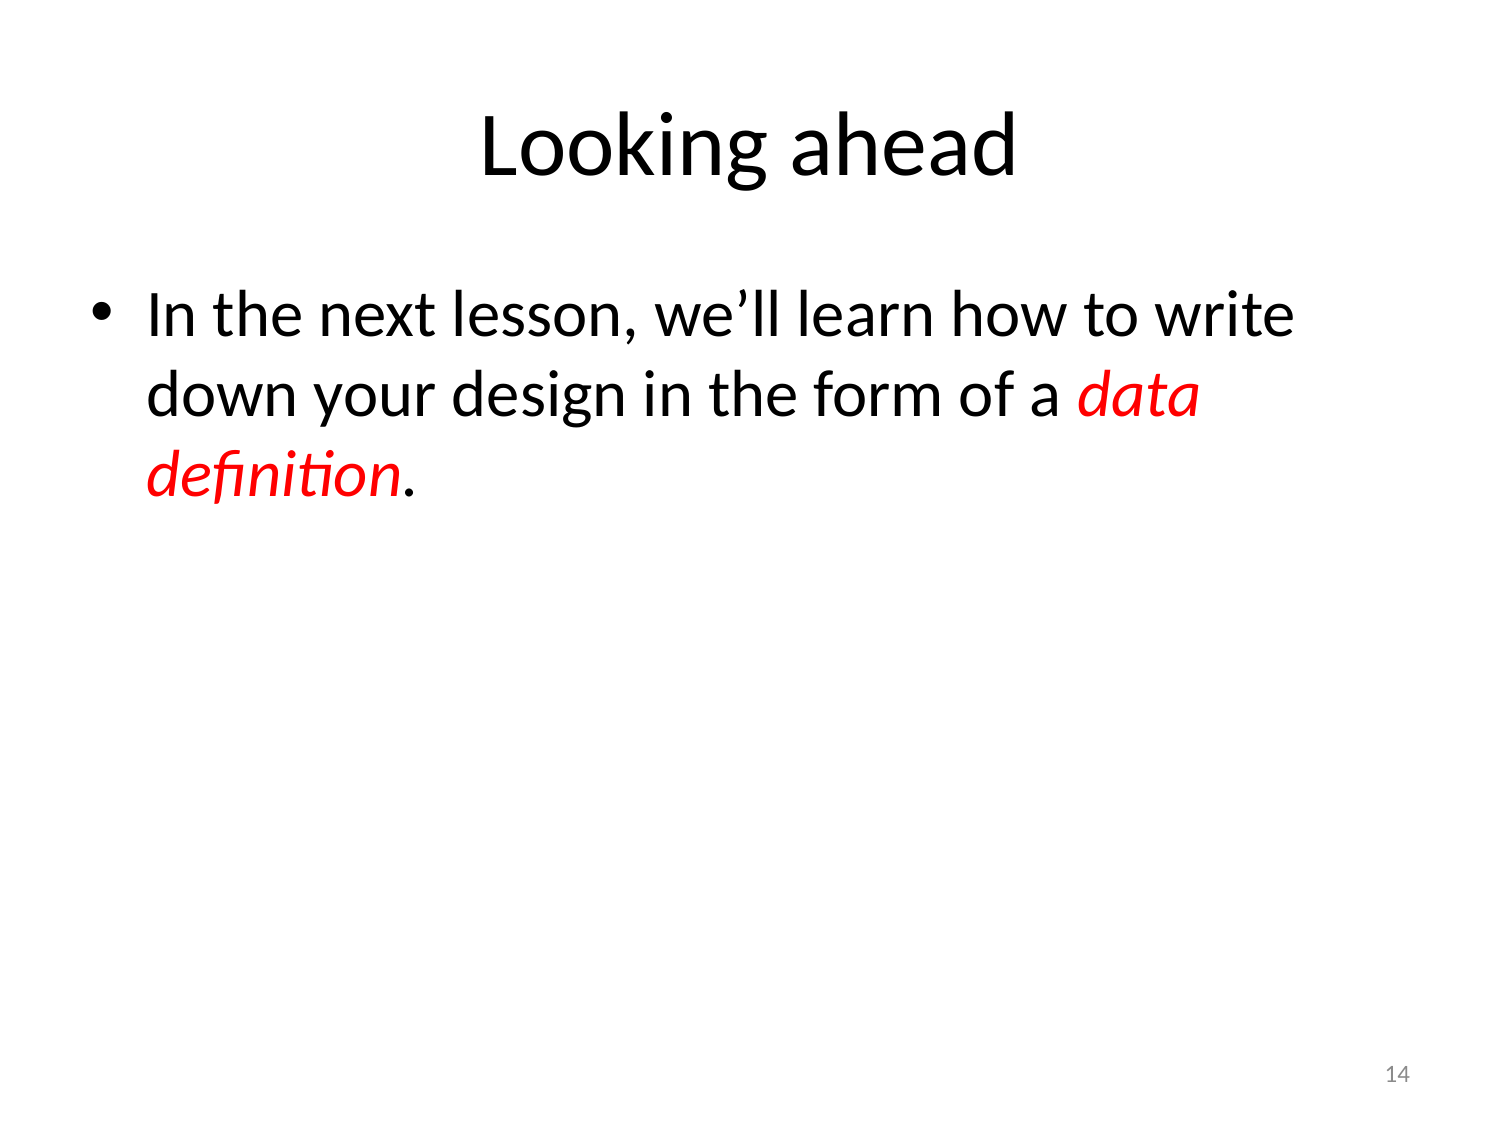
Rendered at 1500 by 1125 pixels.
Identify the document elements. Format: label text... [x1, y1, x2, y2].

slide_number 14 [1074, 1042, 1425, 1103]
title Looking ahead [75, 45, 1425, 233]
list In the next lesson, we’ll learn how to write down your design in the form of a data definition. [75, 262, 1425, 1005]
